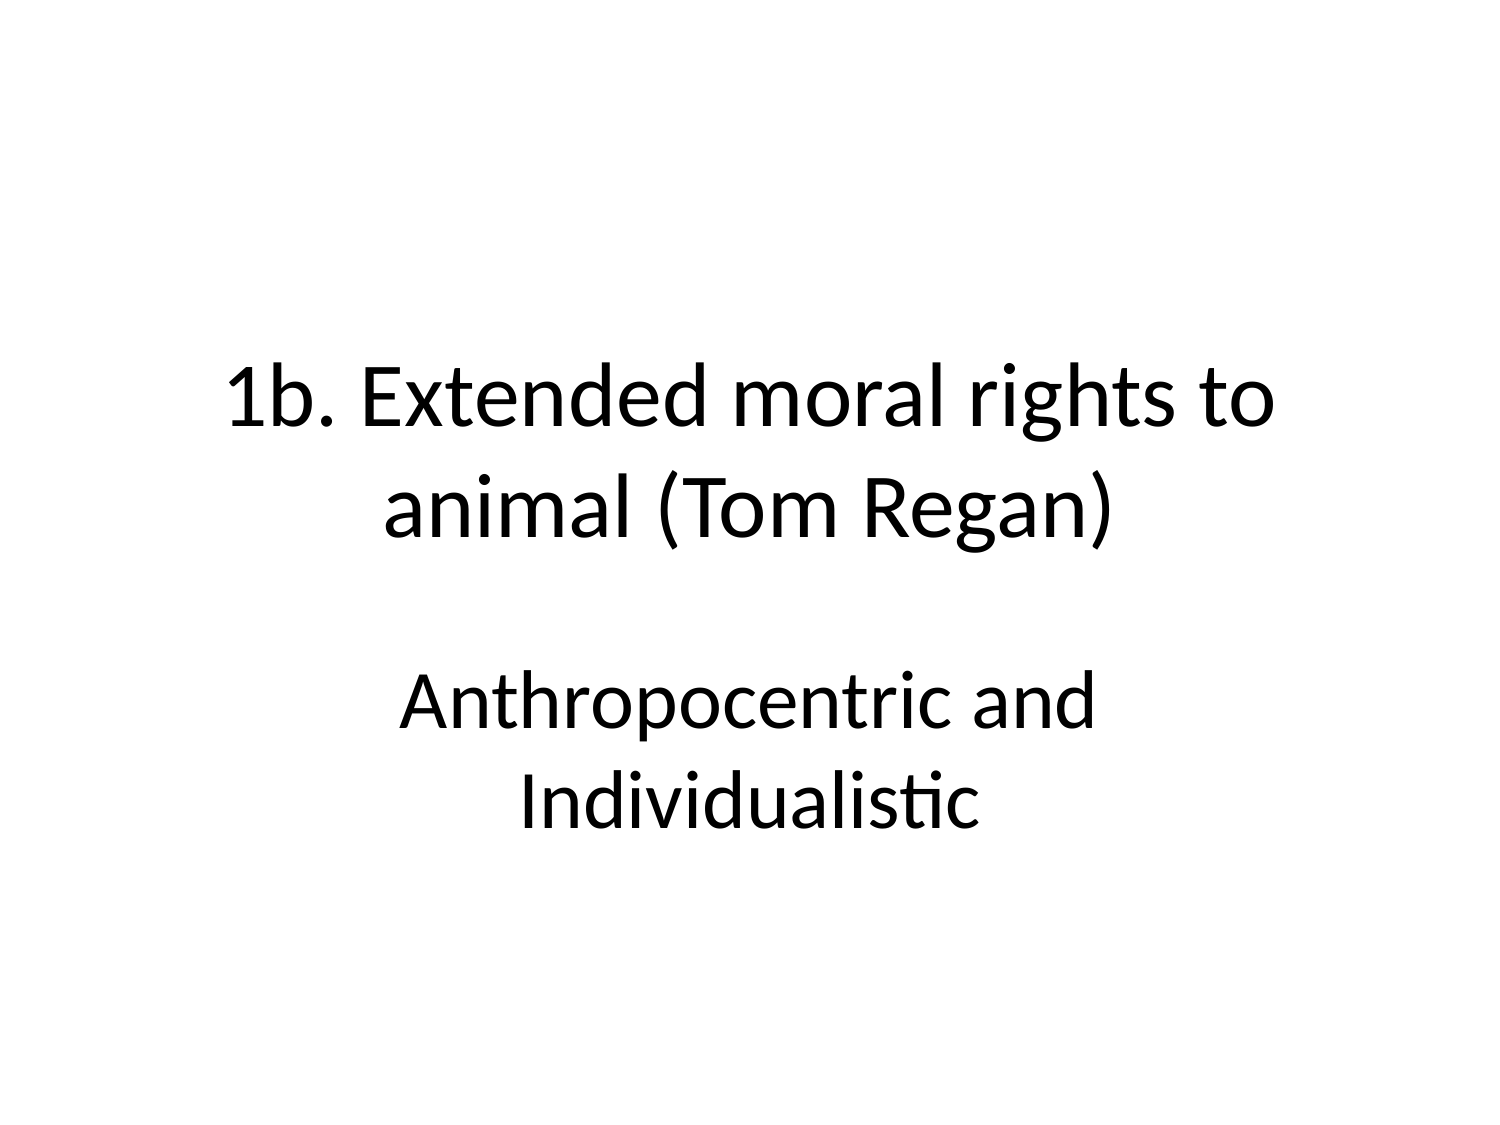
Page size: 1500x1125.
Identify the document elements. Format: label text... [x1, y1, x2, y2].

title 1b. Extended moral rights to animal (Tom Regan) [112, 299, 1388, 591]
subtitle Anthropocentric and Individualistic [225, 637, 1275, 925]
